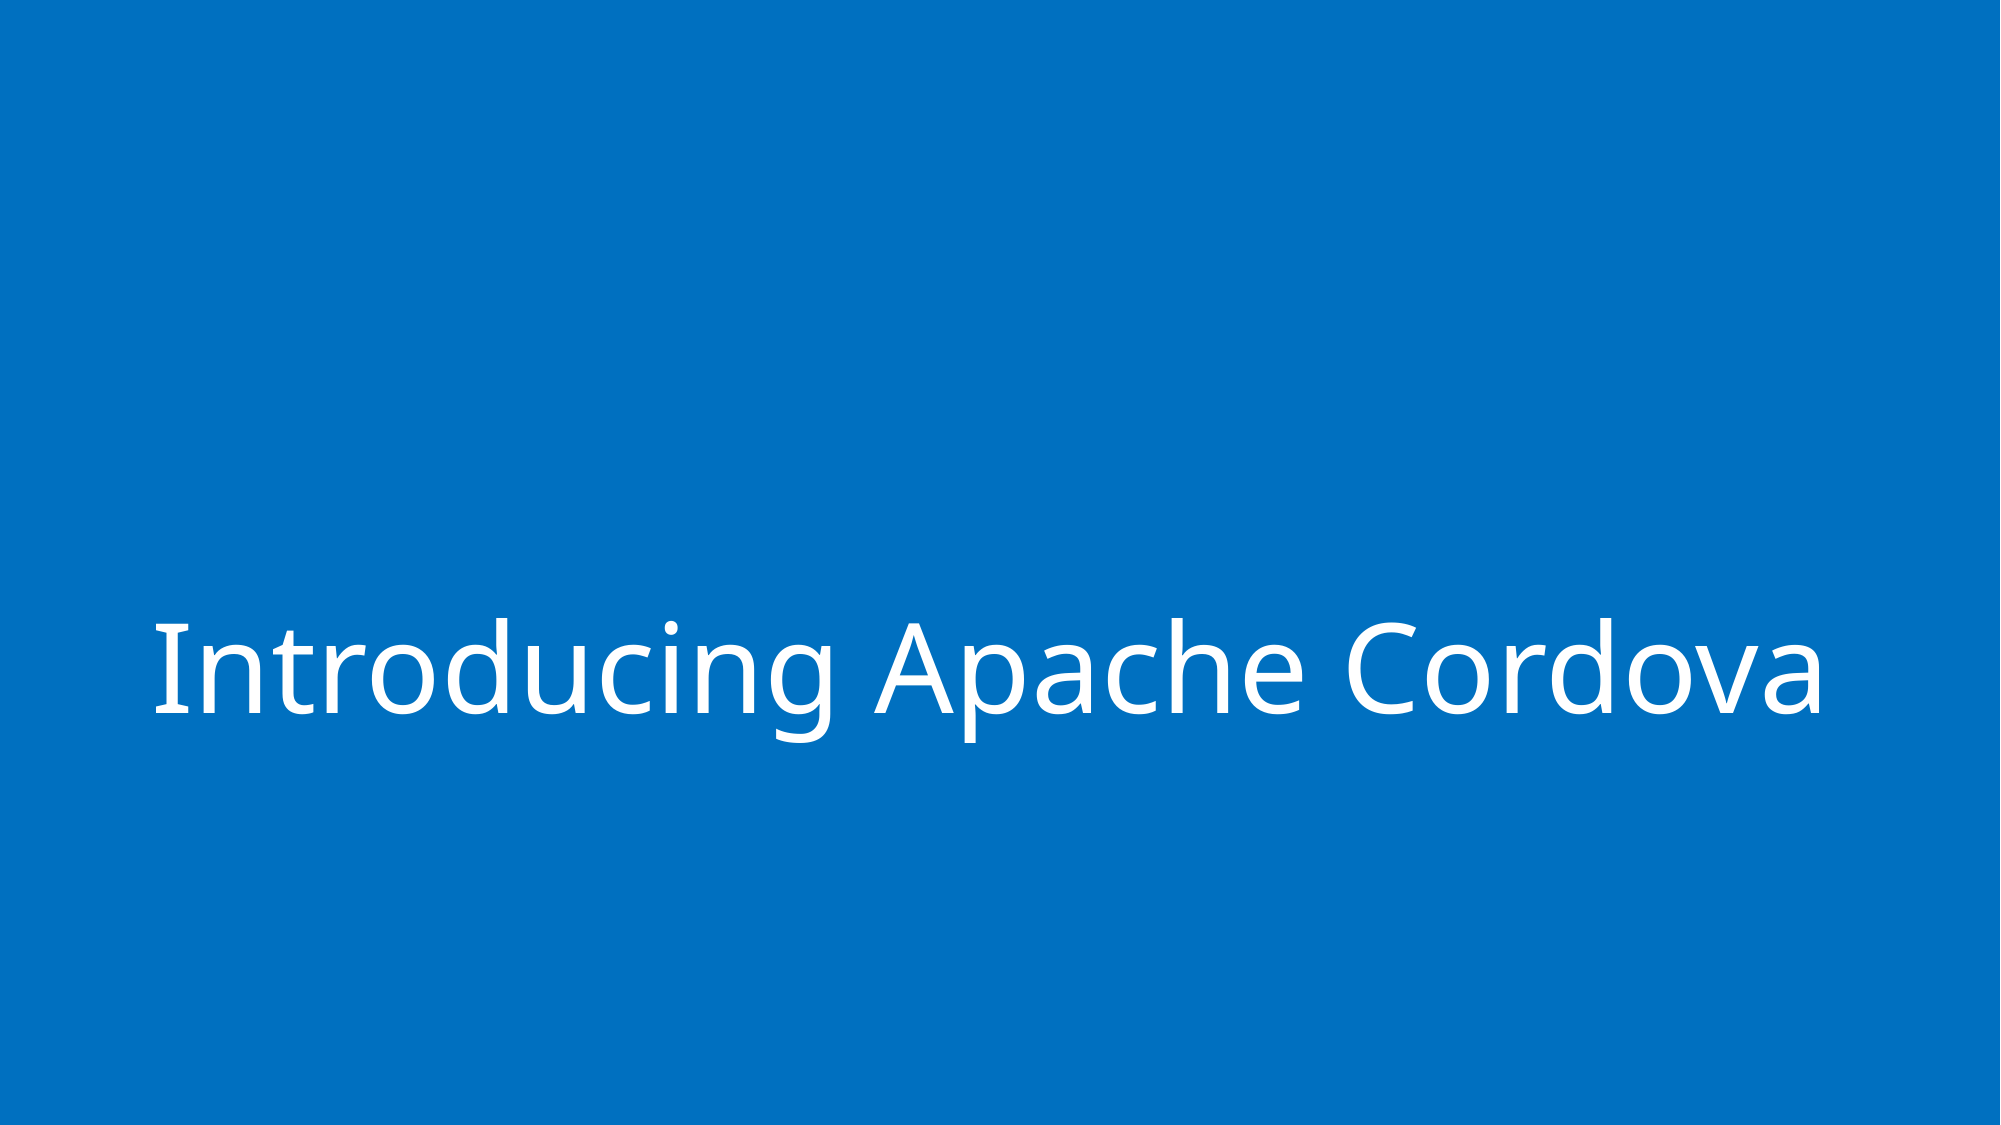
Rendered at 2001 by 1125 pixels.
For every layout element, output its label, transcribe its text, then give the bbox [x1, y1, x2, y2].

title Introducing Apache Cordova [136, 280, 1862, 749]
